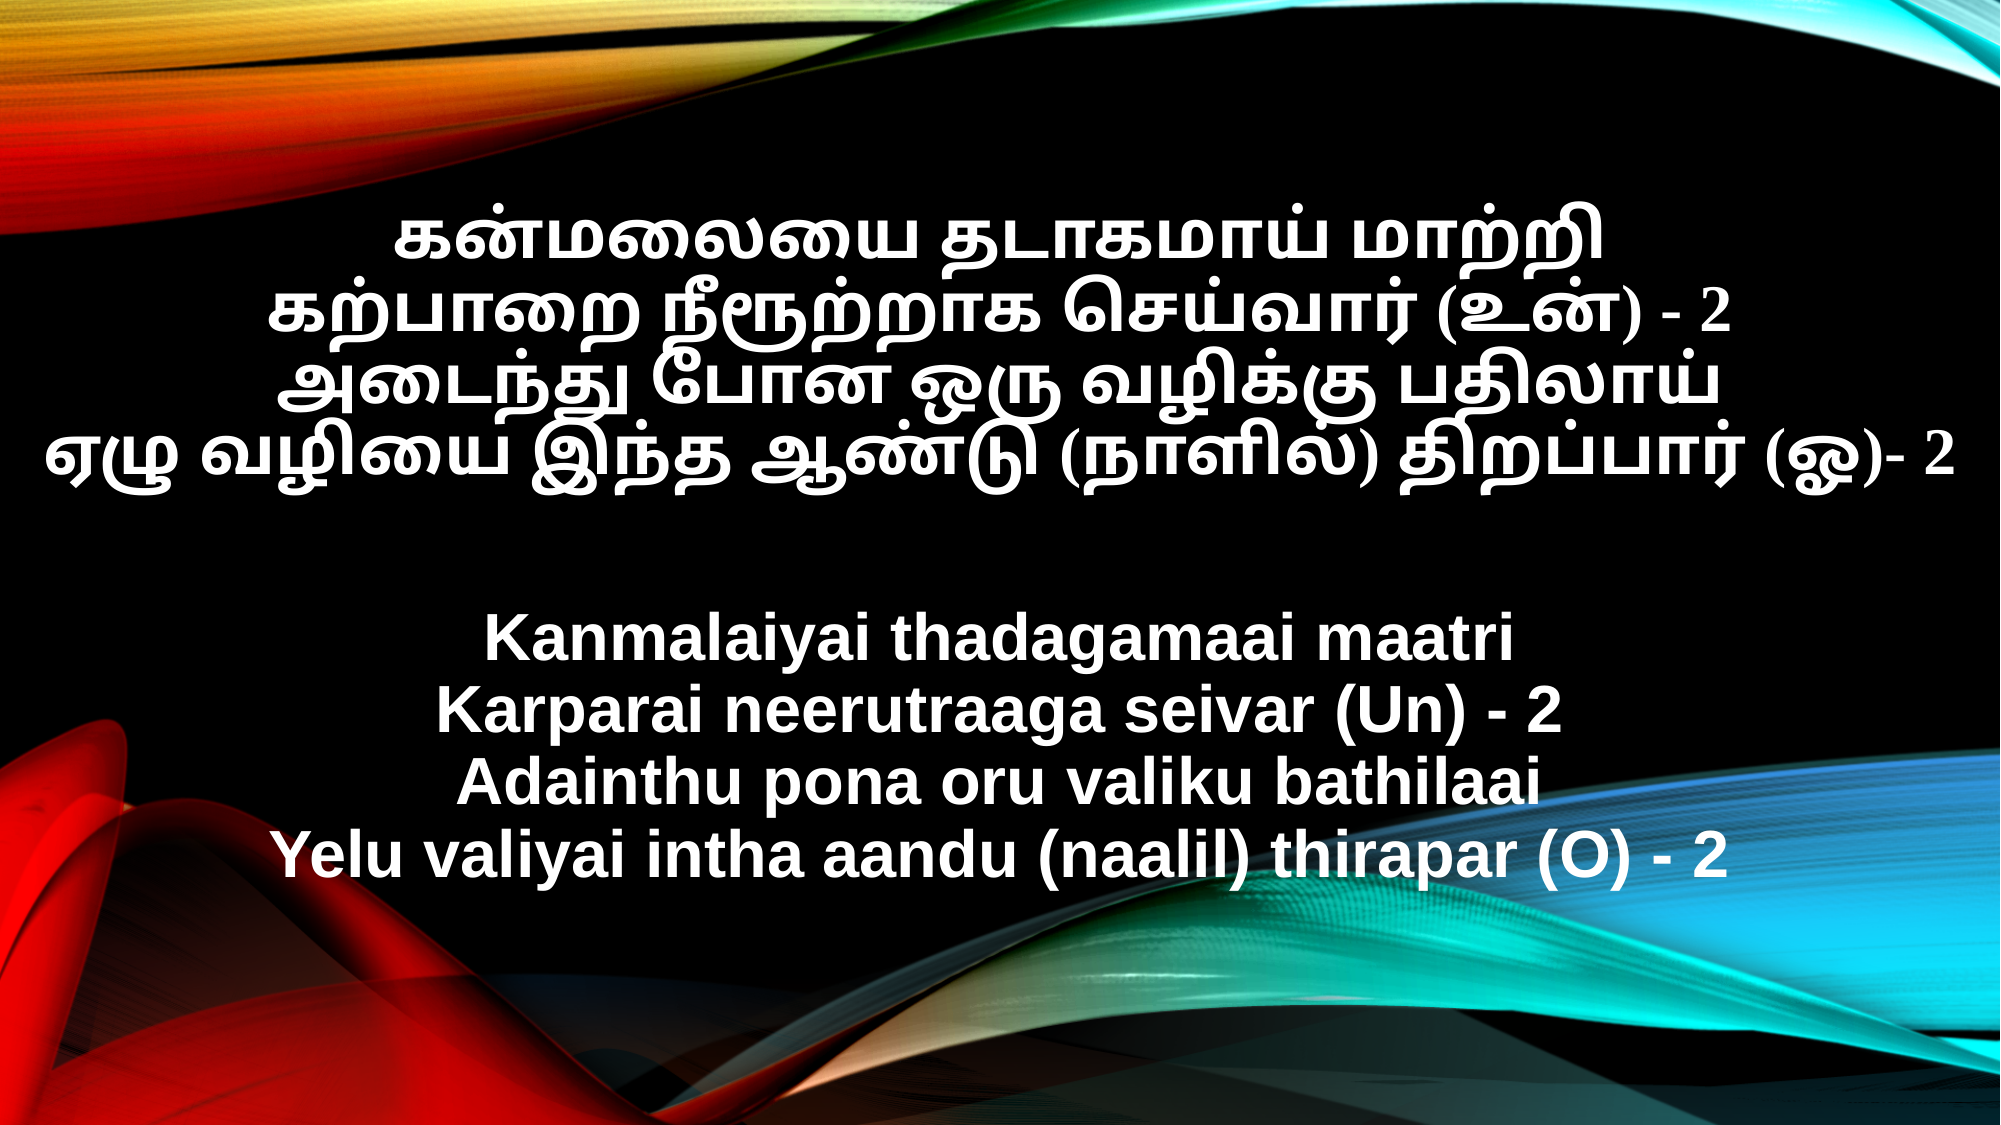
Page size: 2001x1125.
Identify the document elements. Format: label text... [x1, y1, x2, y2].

subtitle கன்மலையை தடாகமாய் மாற்றி கற்பாறை நீரூற்றாக செய்வார் (உன்) - 2 அடைந்து போன ஒரு வழிக்கு பதிலாய் ஏழு வழியை இந்த ஆண்டு (நாளில்) திறப்பார் (ஓ)- 2 Kanmalaiyai thadagamaai maatri Karparai neerutraaga seivar (Un) - 2 Adainthu pona oru valiku bathilaai Yelu valiyai intha aandu (naalil) thirapar (O) - 2 [0, 0, 2000, 1125]
